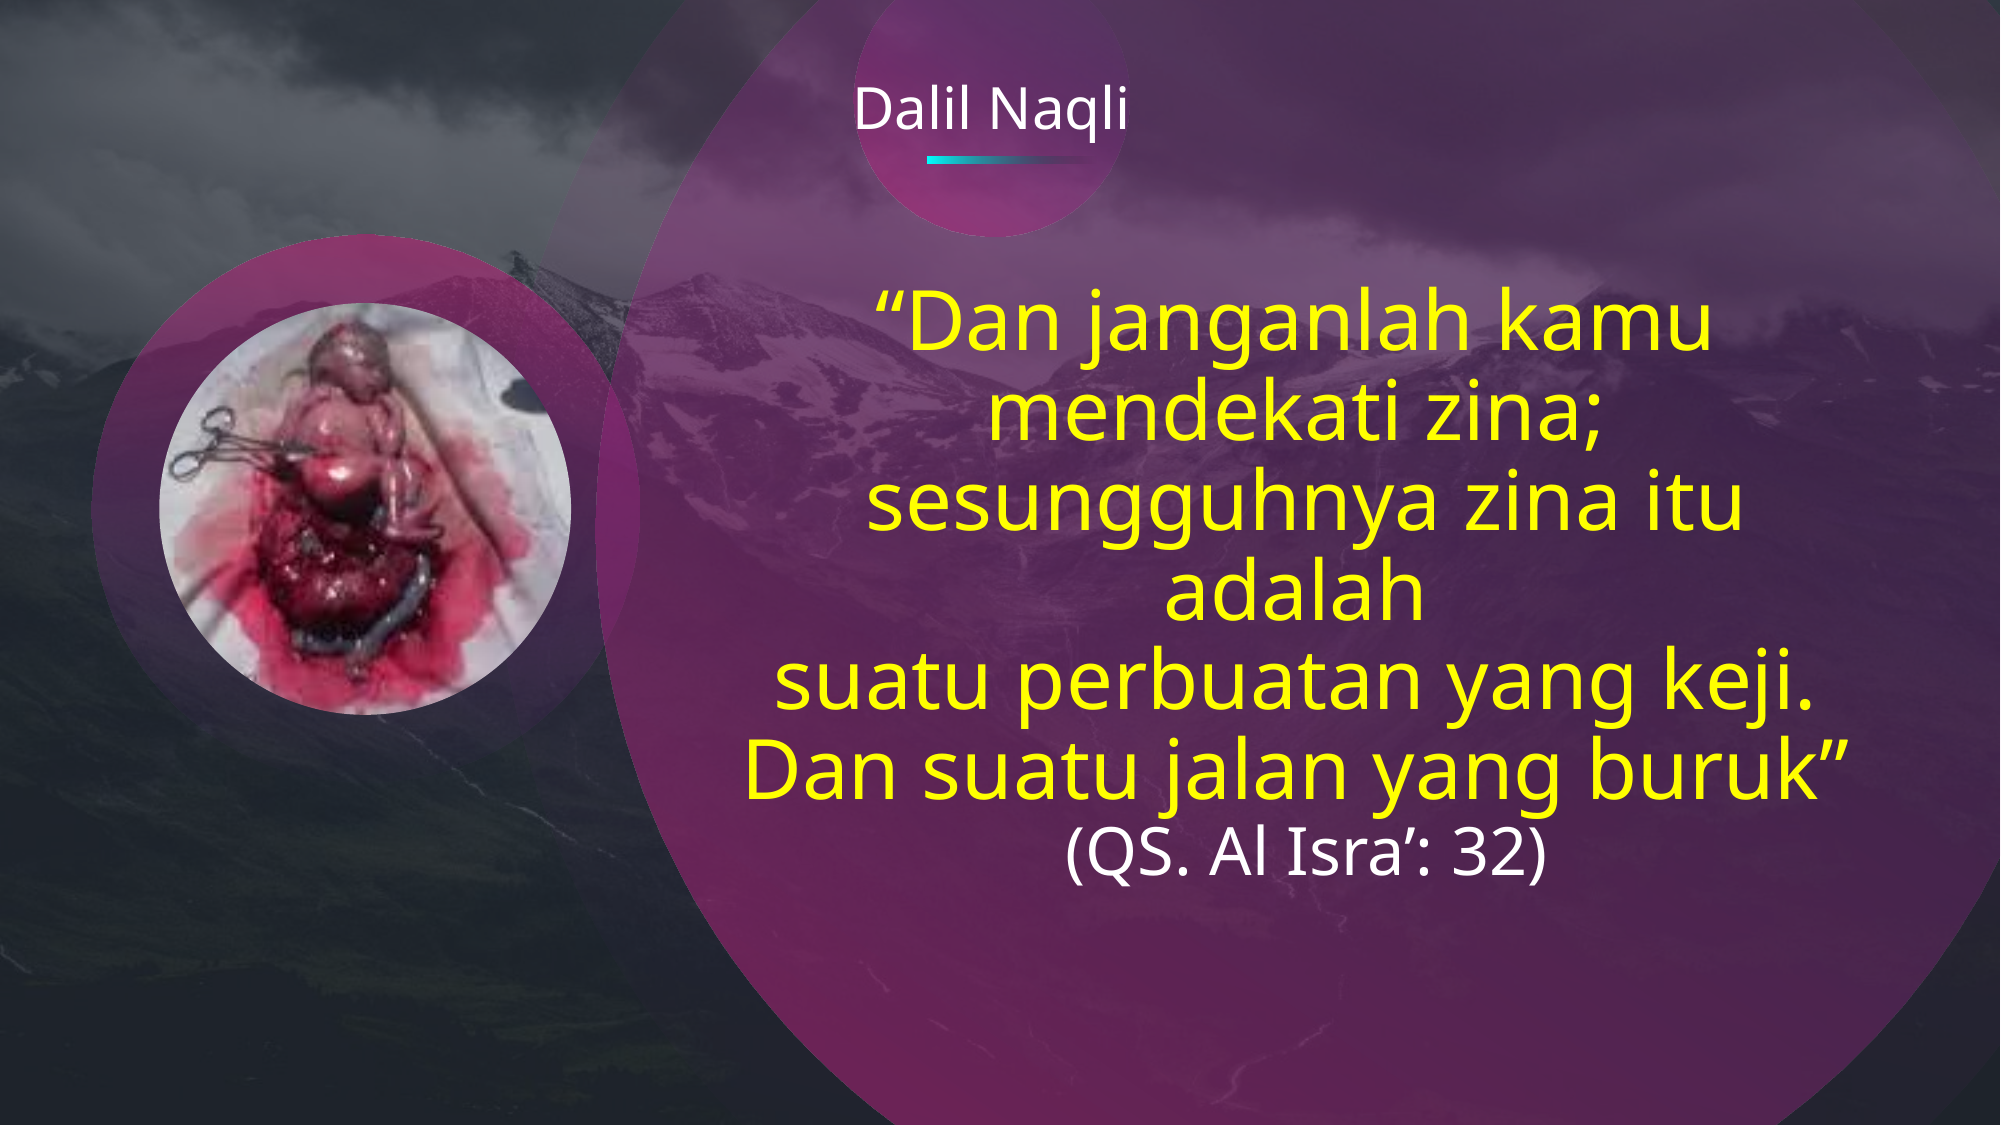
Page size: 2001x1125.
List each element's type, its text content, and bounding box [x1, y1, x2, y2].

title “Dan janganlah kamu mendekati zina; sesungguhnya zina itu adalah suatu perbuatan yang keji. Dan suatu jalan yang buruk” (QS. Al Isra’: 32) [712, 321, 1902, 847]
list Dalil Naqli [761, 72, 1222, 150]
picture [159, 303, 572, 715]
